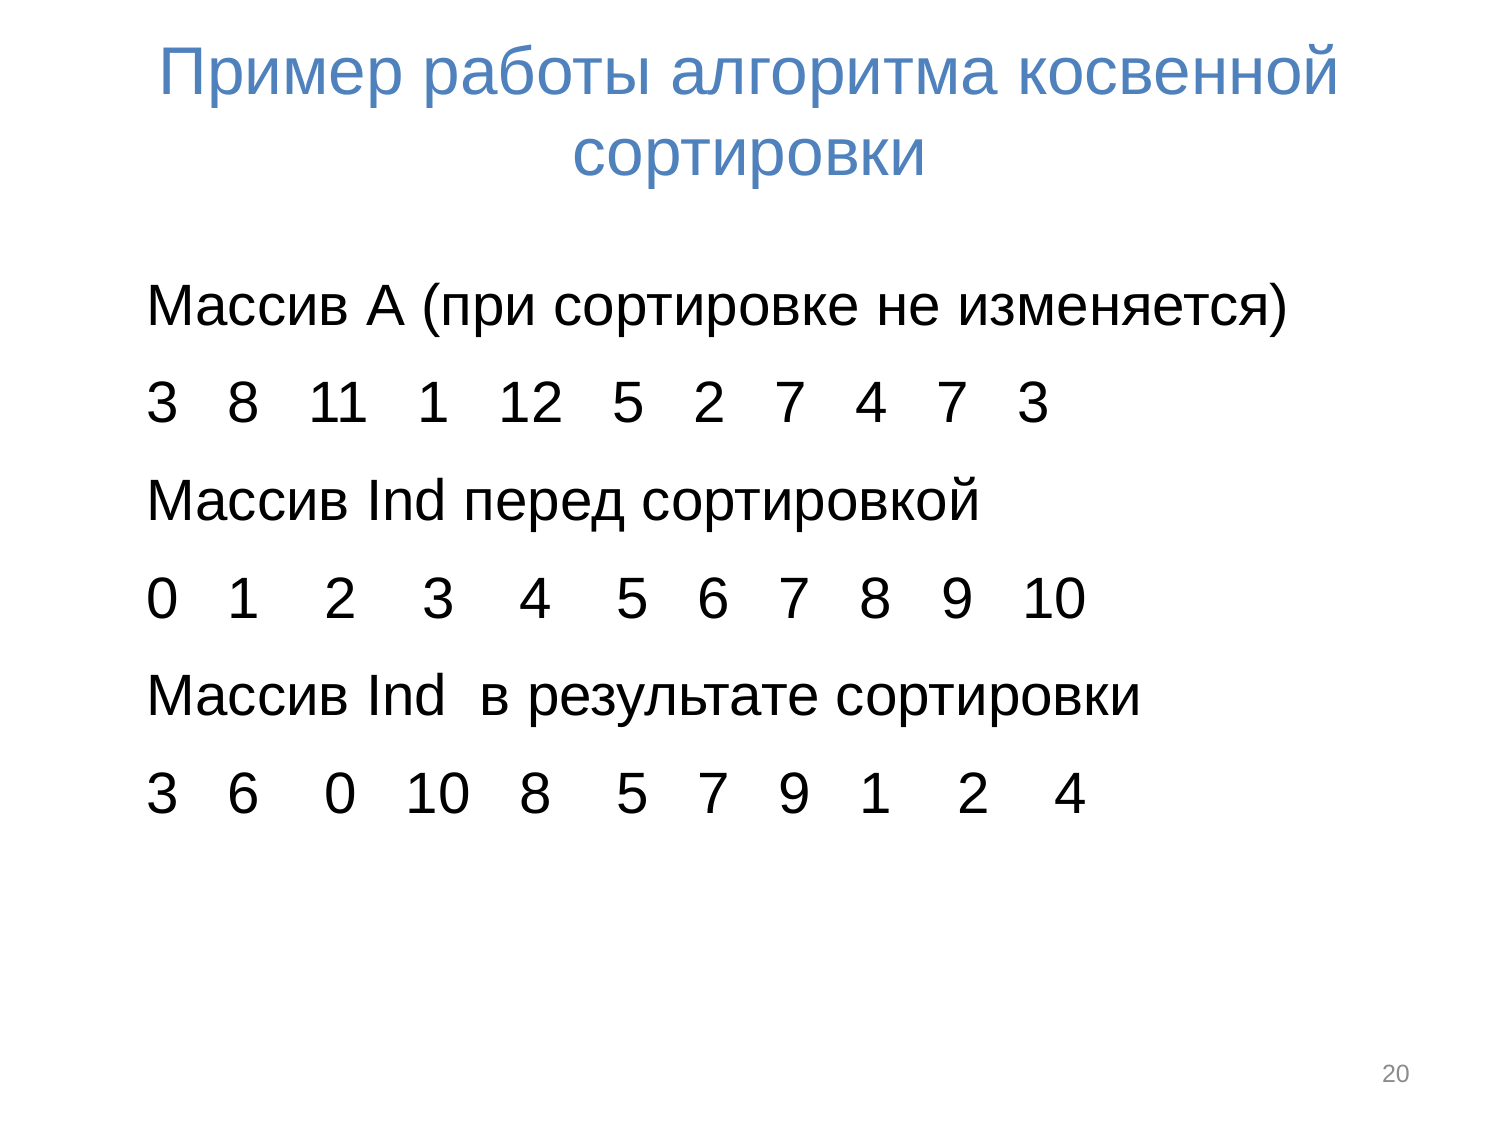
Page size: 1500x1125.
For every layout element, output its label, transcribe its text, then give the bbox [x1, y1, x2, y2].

title Пример работы алгоритма косвенной сортировки [0, 19, 1500, 197]
list Массив A (при сортировке не изменяется) 3 8 11 1 12 5 2 7 4 7 3 Массив Ind перед сортировкой 0 1 2 3 4 5 6 7 8 9 10 Массив Ind в результате сортировки 3 6 0 10 8 5 7 9 1 2 4 [75, 243, 1425, 1024]
slide_number 20 [1074, 1042, 1425, 1103]
